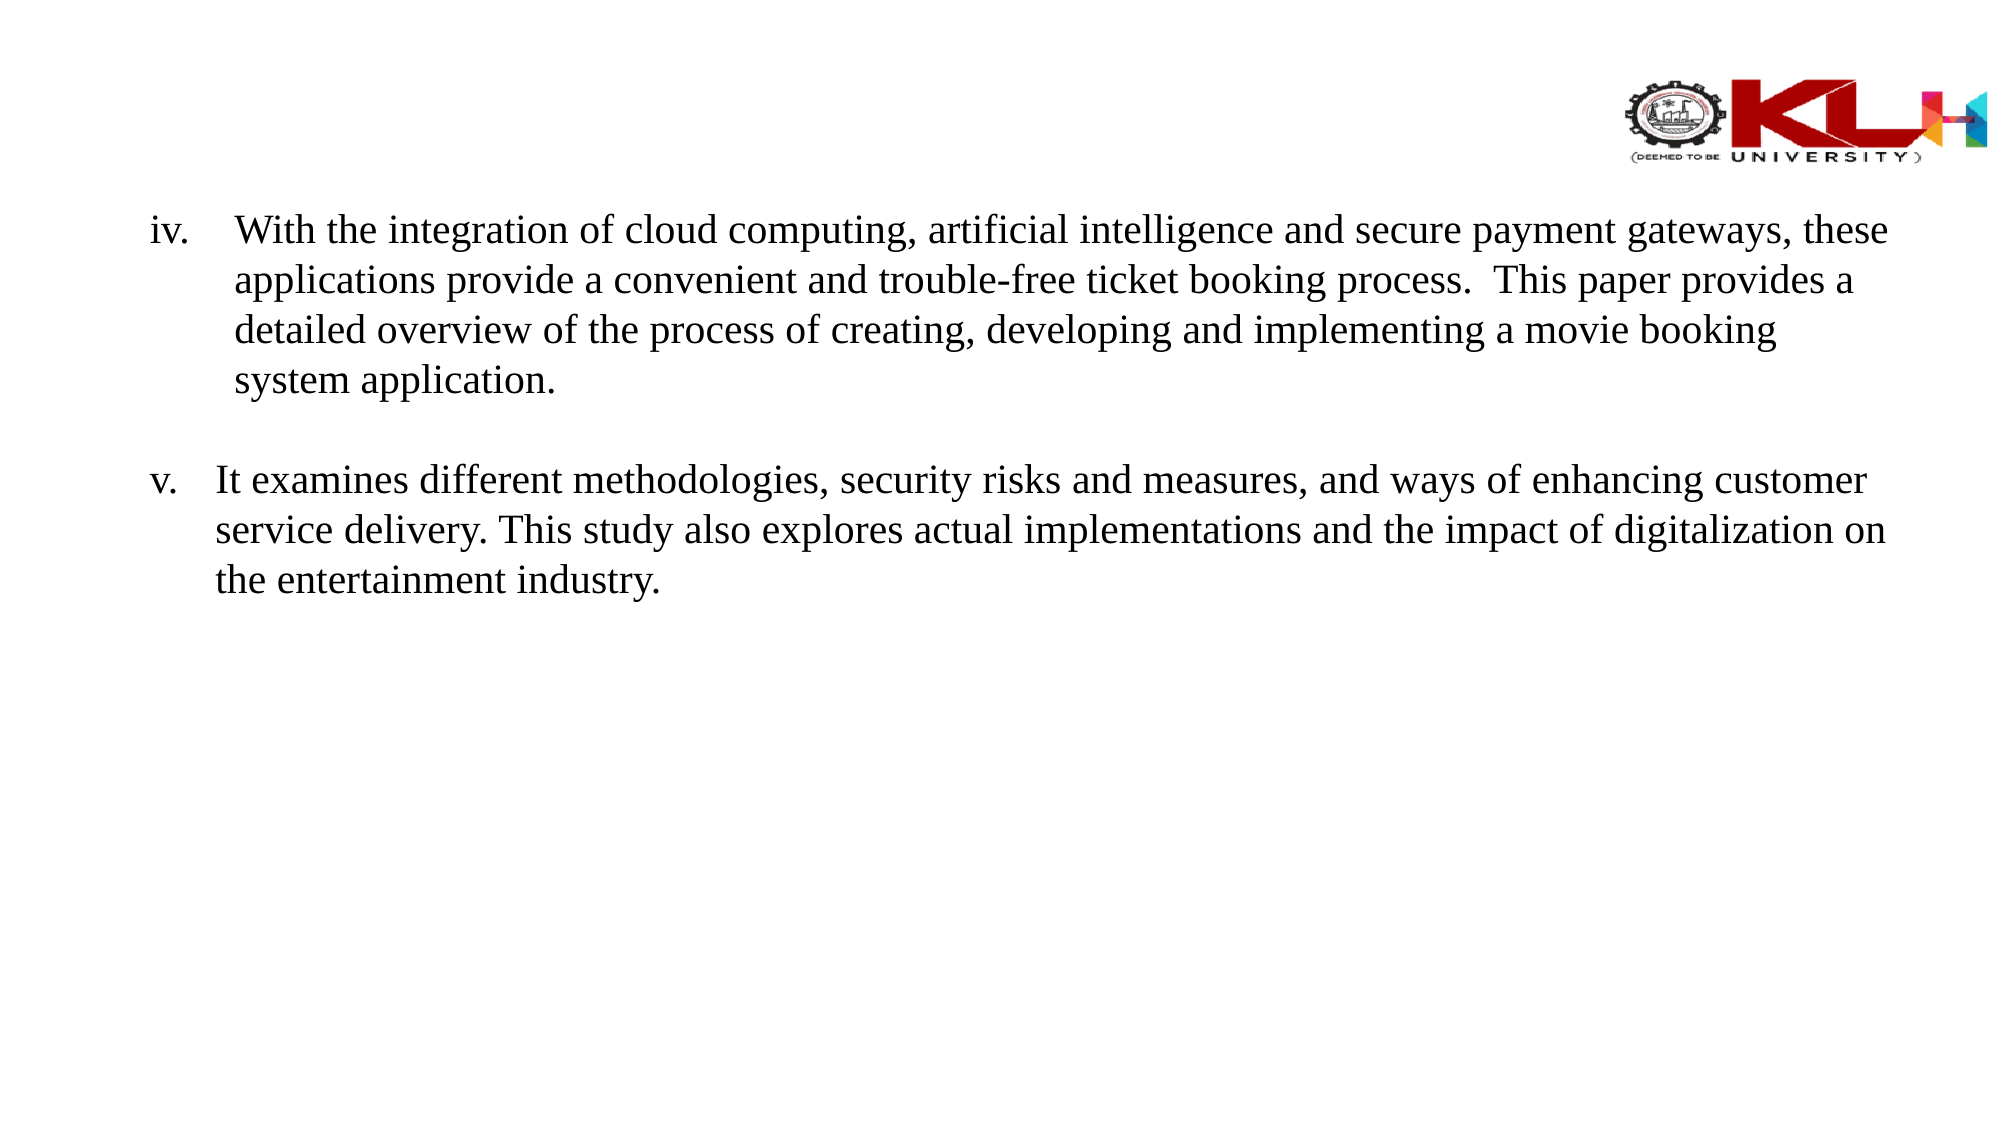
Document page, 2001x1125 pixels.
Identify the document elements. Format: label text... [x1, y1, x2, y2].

text_box With the integration of cloud computing, artificial intelligence and secure payment gateways, these applications provide a convenient and trouble-free ticket booking process. This paper provides a detailed overview of the process of creating, developing and implementing a movie booking system application. It examines different methodologies, security risks and measures, and ways of enhancing customer service delivery. This study also explores actual implementations and the impact of digitalization on the entertainment industry. [135, 194, 1914, 750]
picture [1618, 59, 2000, 180]
